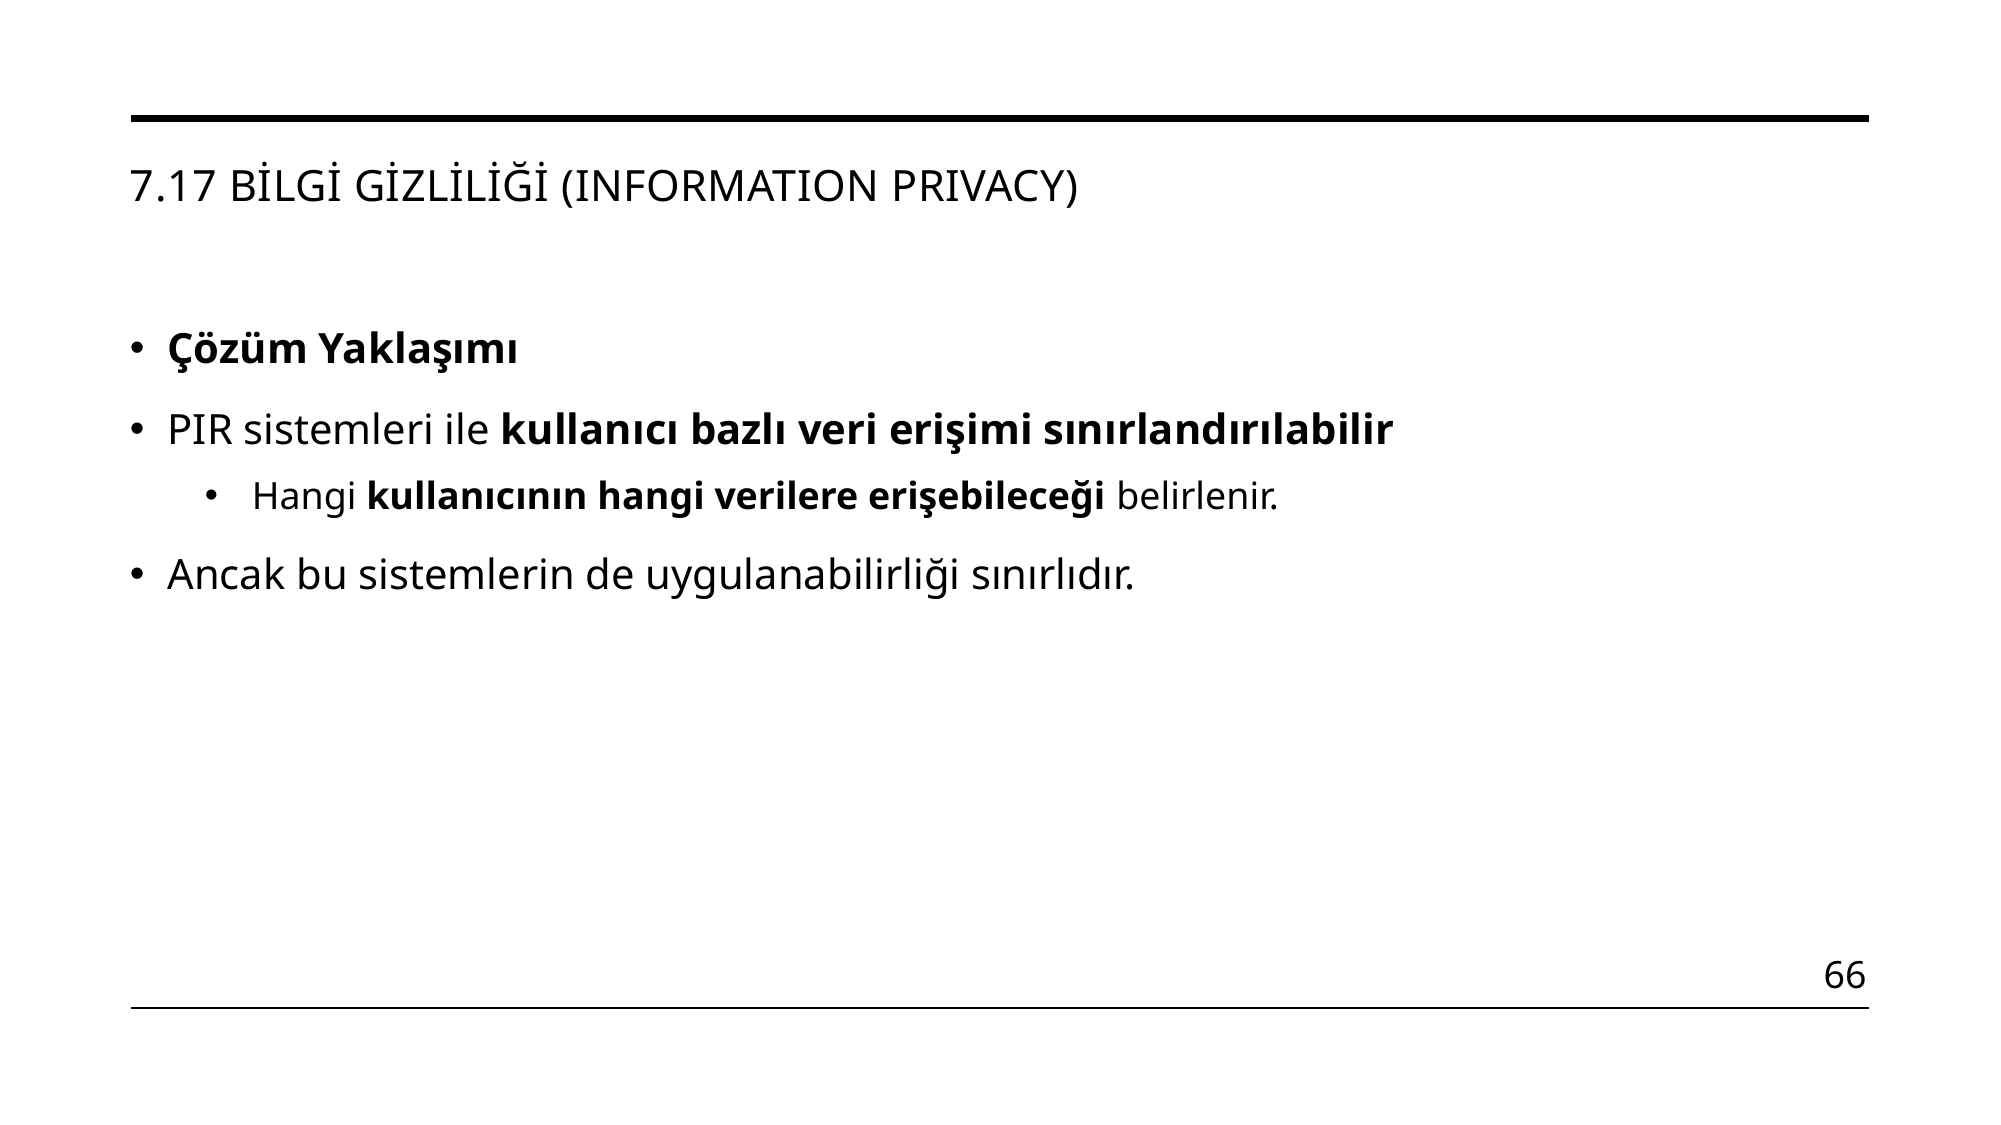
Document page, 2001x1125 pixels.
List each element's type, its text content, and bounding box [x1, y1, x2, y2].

title 7.17 Bilgi Gizliliği (InformatIon PrIvacy) [114, 151, 1869, 267]
list Çözüm Yaklaşımı PIR sistemleri ile kullanıcı bazlı veri erişimi sınırlandırılabilir Hangi kullanıcının hangi verilere erişebileceği belirlenir. Ancak bu sistemlerin de uygulanabilirliği sınırlıdır. [114, 304, 1869, 1011]
text_box 66 [1808, 943, 1885, 1004]
